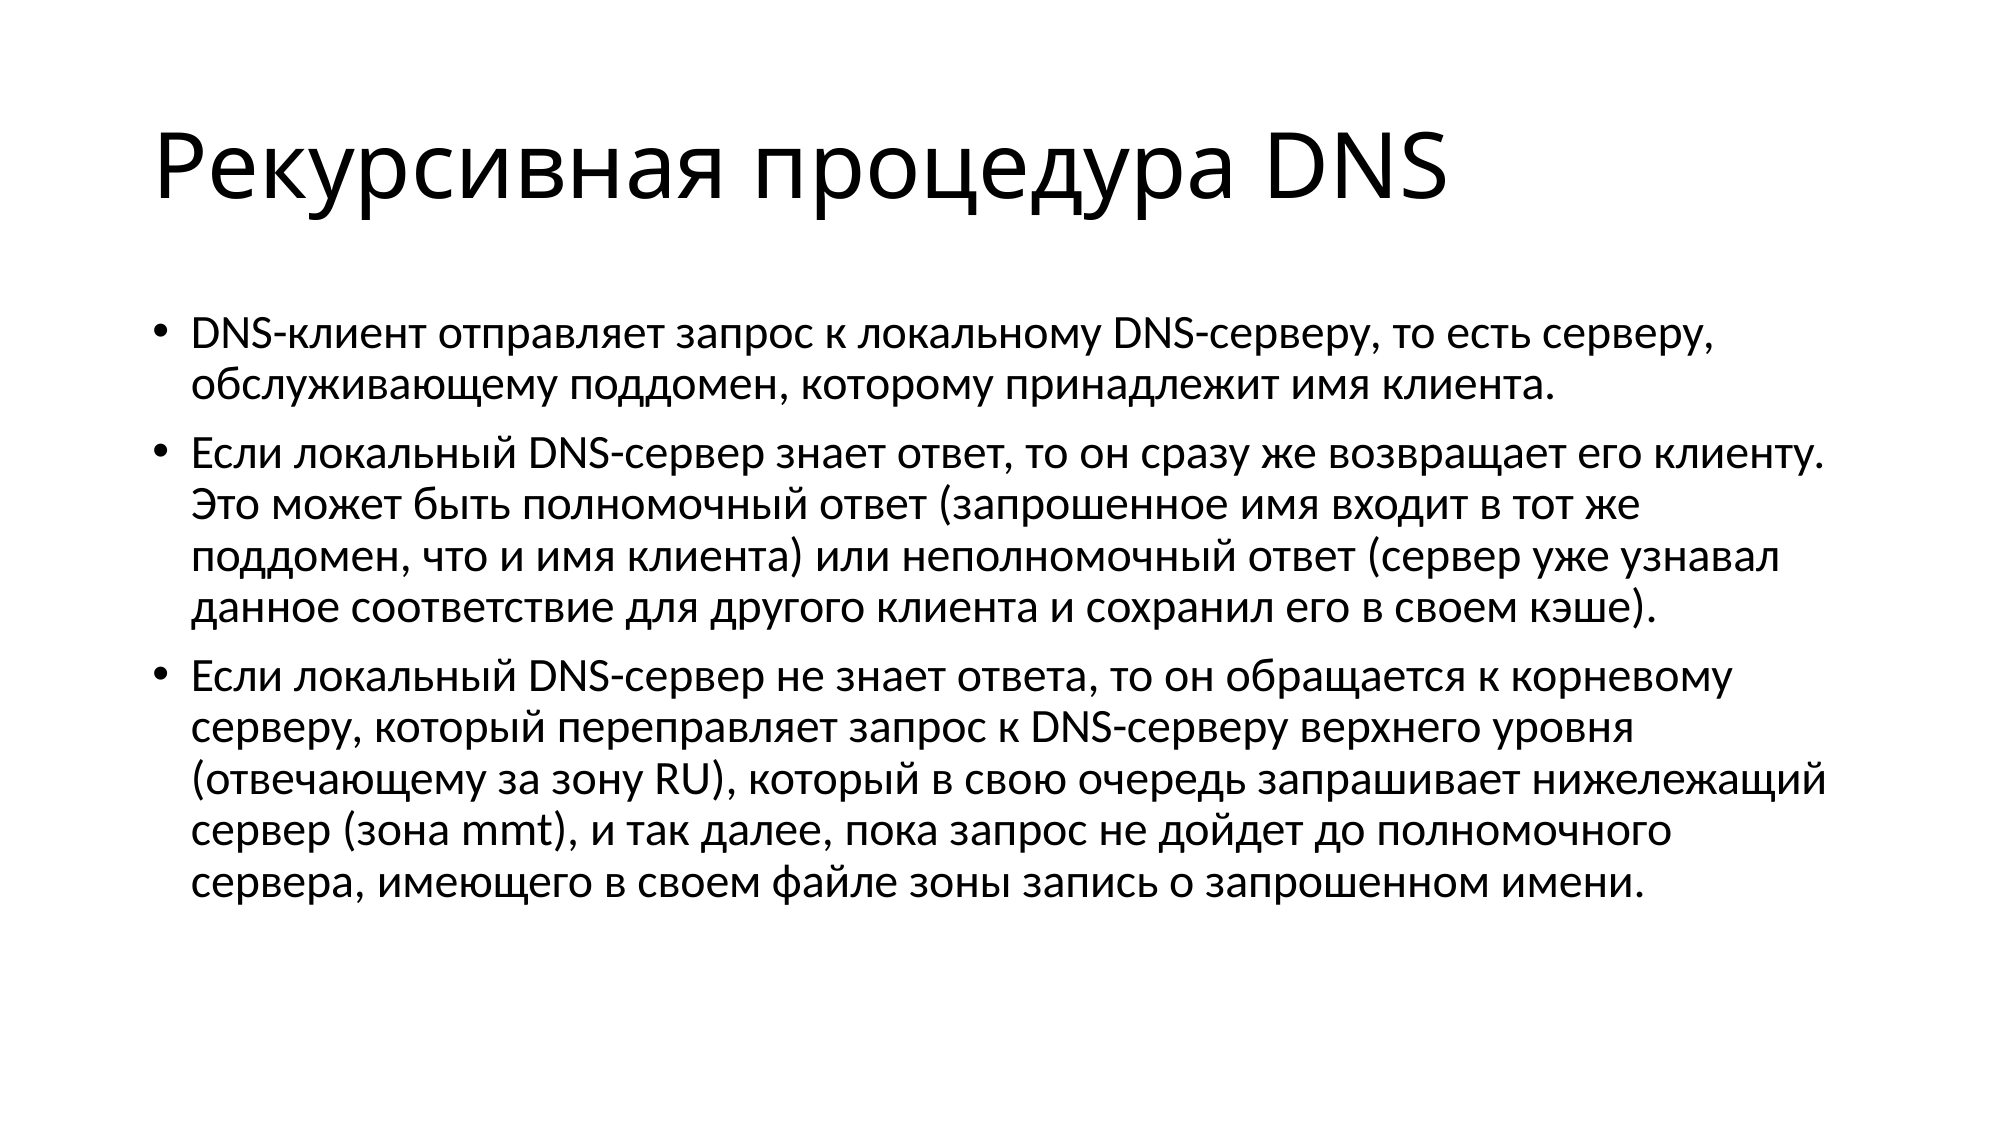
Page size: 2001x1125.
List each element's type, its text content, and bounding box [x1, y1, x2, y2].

title Рекурсивная процедура DNS [137, 59, 1863, 278]
list DNS-клиент отправляет запрос к локальному DNS-серверу, то есть серверу, обслуживающему поддомен, которому принадлежит имя клиента. Если локальный DNS-сервер знает ответ, то он сразу же возвращает его клиенту. Это может быть полномочный ответ (запрошенное имя входит в тот же поддомен, что и имя клиента) или неполномочный ответ (сервер уже узнавал данное соответствие для другого клиента и сохранил его в своем кэше). Если локальный DNS-сервер не знает ответа, то он обращается к корневому серверу, который переправляет запрос к DNS-серверу верхнего уровня (отвечающему за зону RU), который в свою очередь запрашивает нижележащий сервер (зона mmt), и так далее, пока запрос не дойдет до полномочного сервера, имеющего в своем файле зоны запись о запрошенном имени. [137, 299, 1863, 1014]
